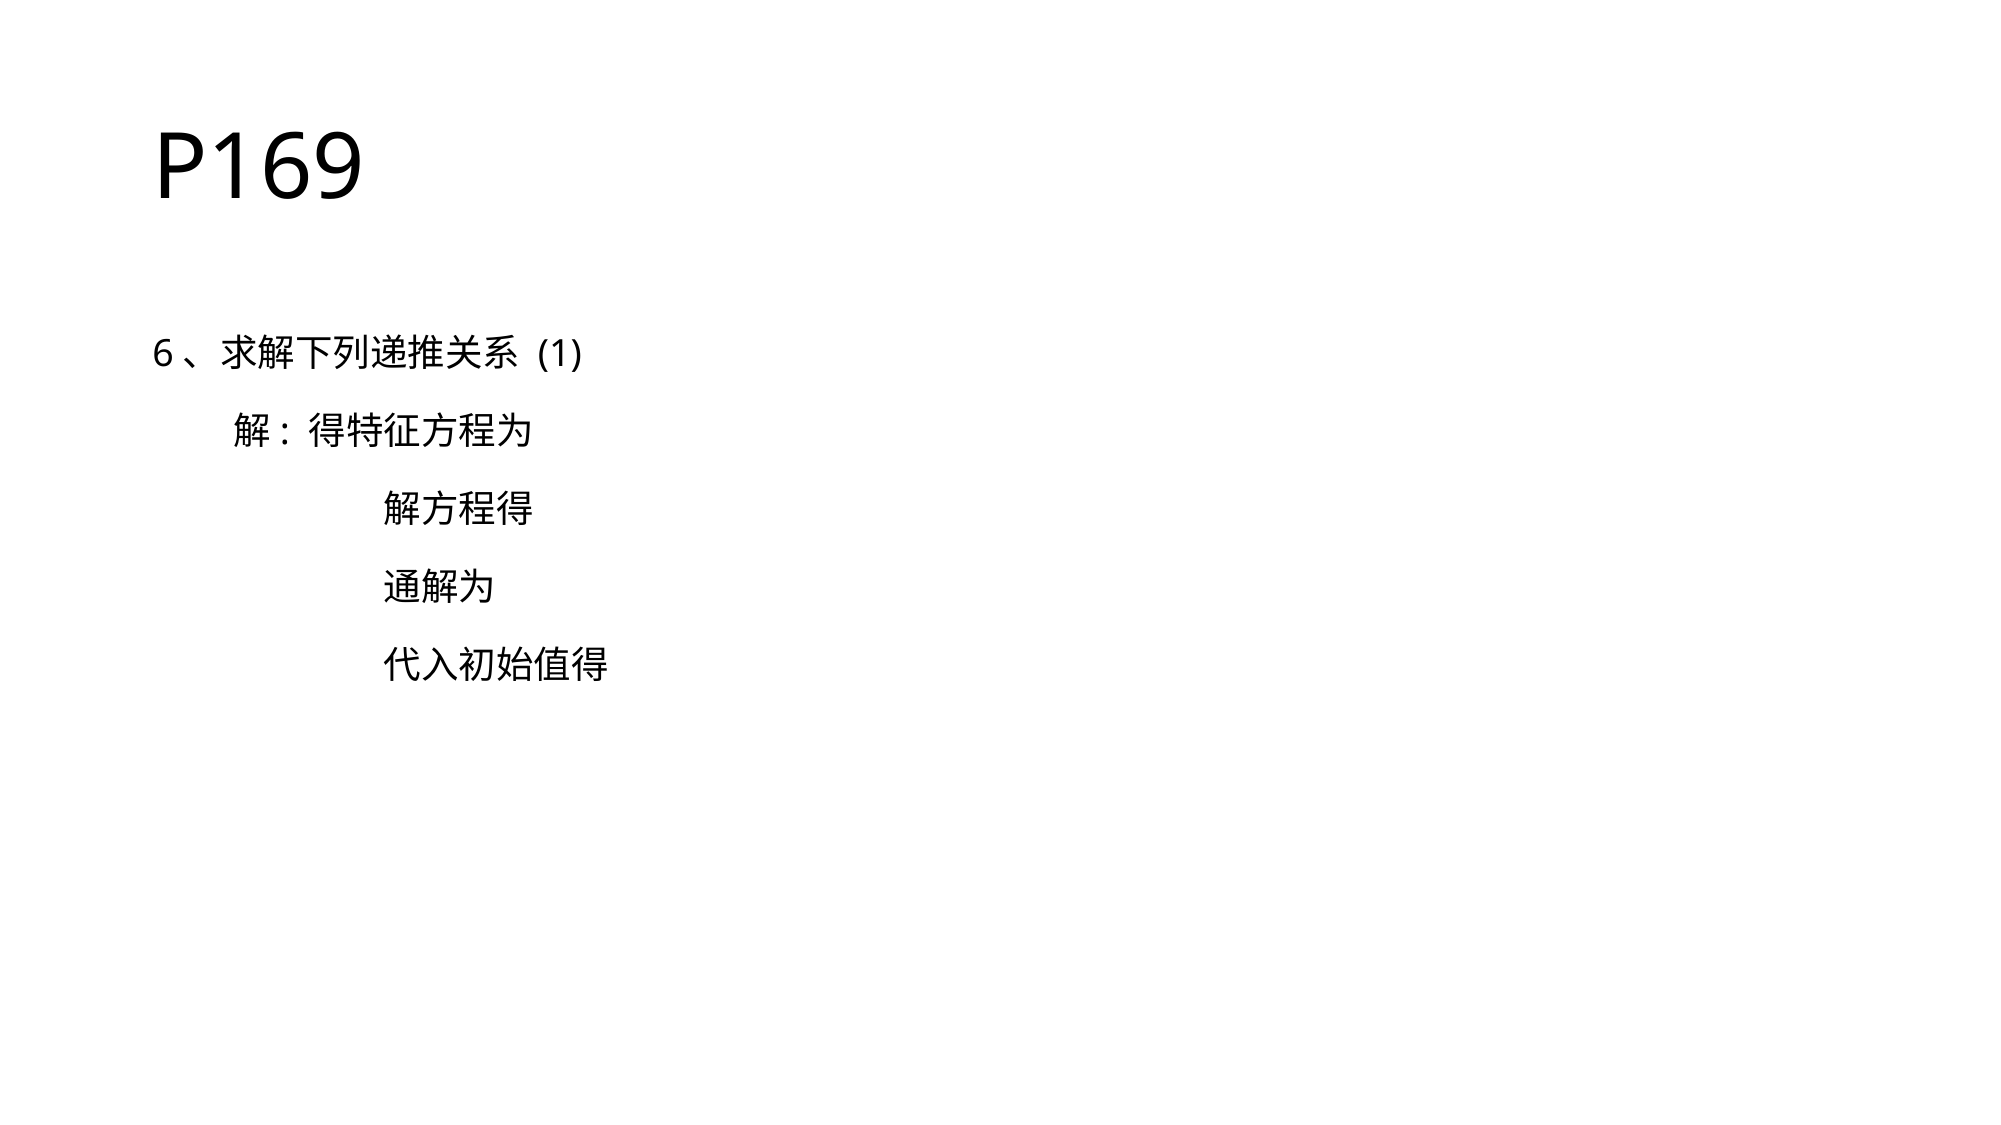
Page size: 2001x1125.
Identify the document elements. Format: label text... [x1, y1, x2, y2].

title P169 [137, 59, 1863, 278]
